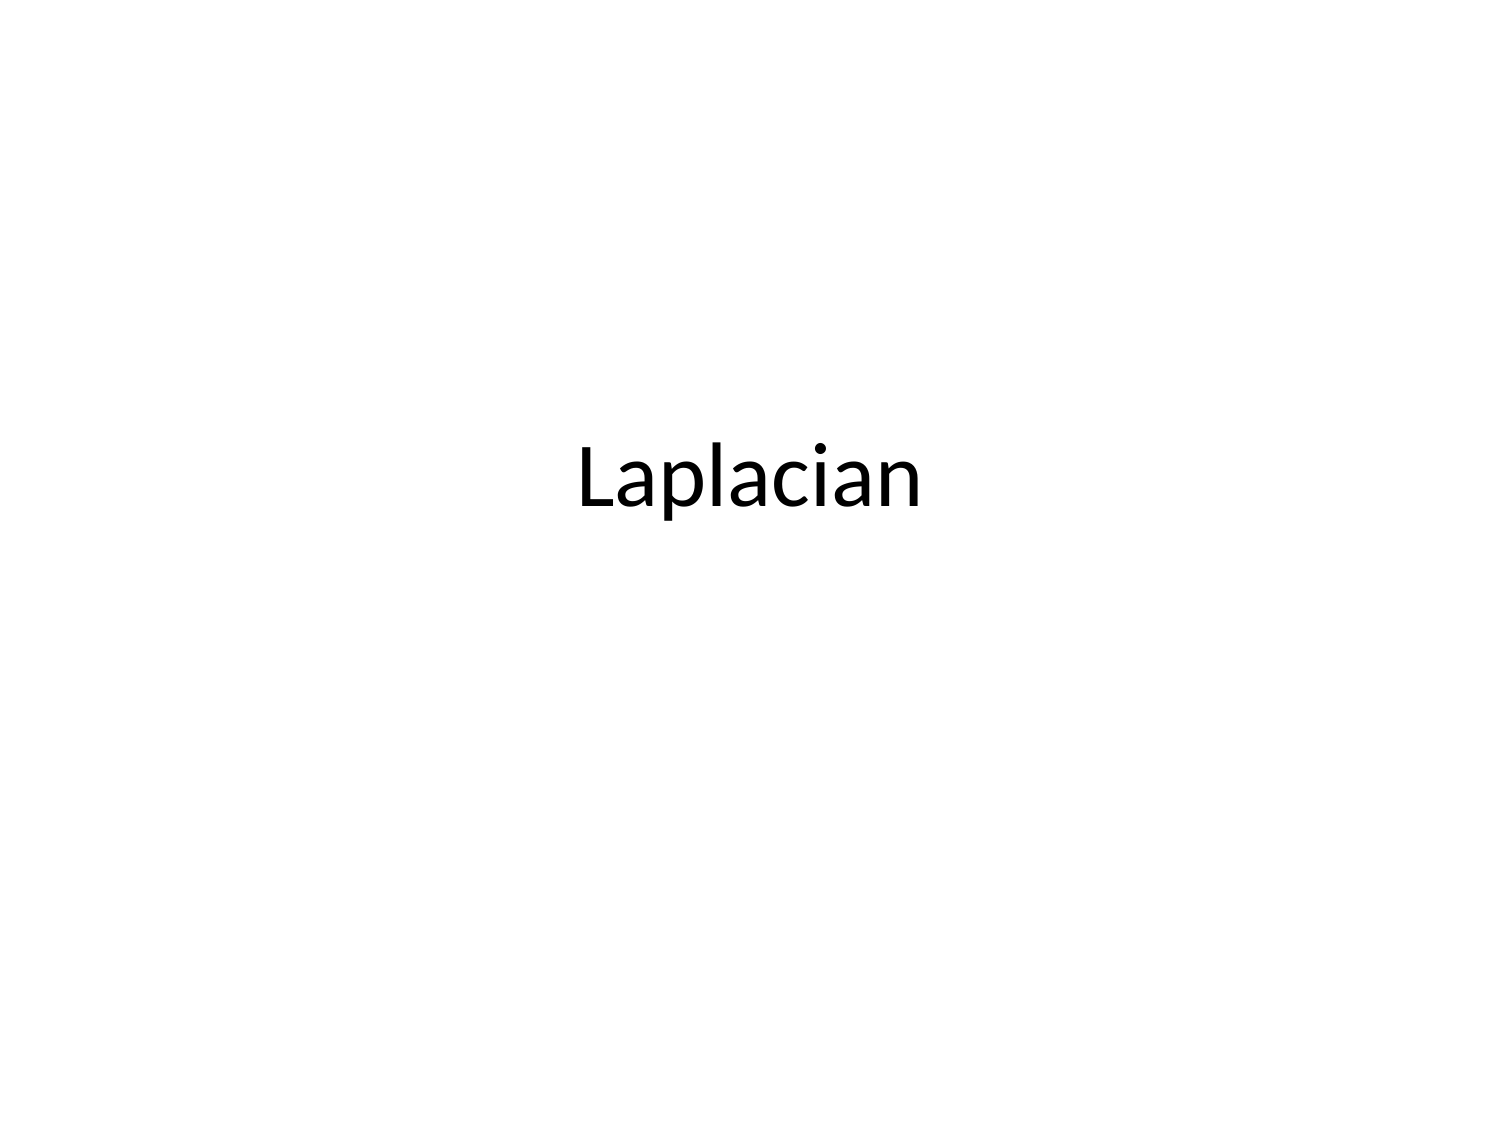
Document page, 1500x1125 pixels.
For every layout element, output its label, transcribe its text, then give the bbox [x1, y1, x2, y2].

title Laplacian [112, 349, 1388, 591]
